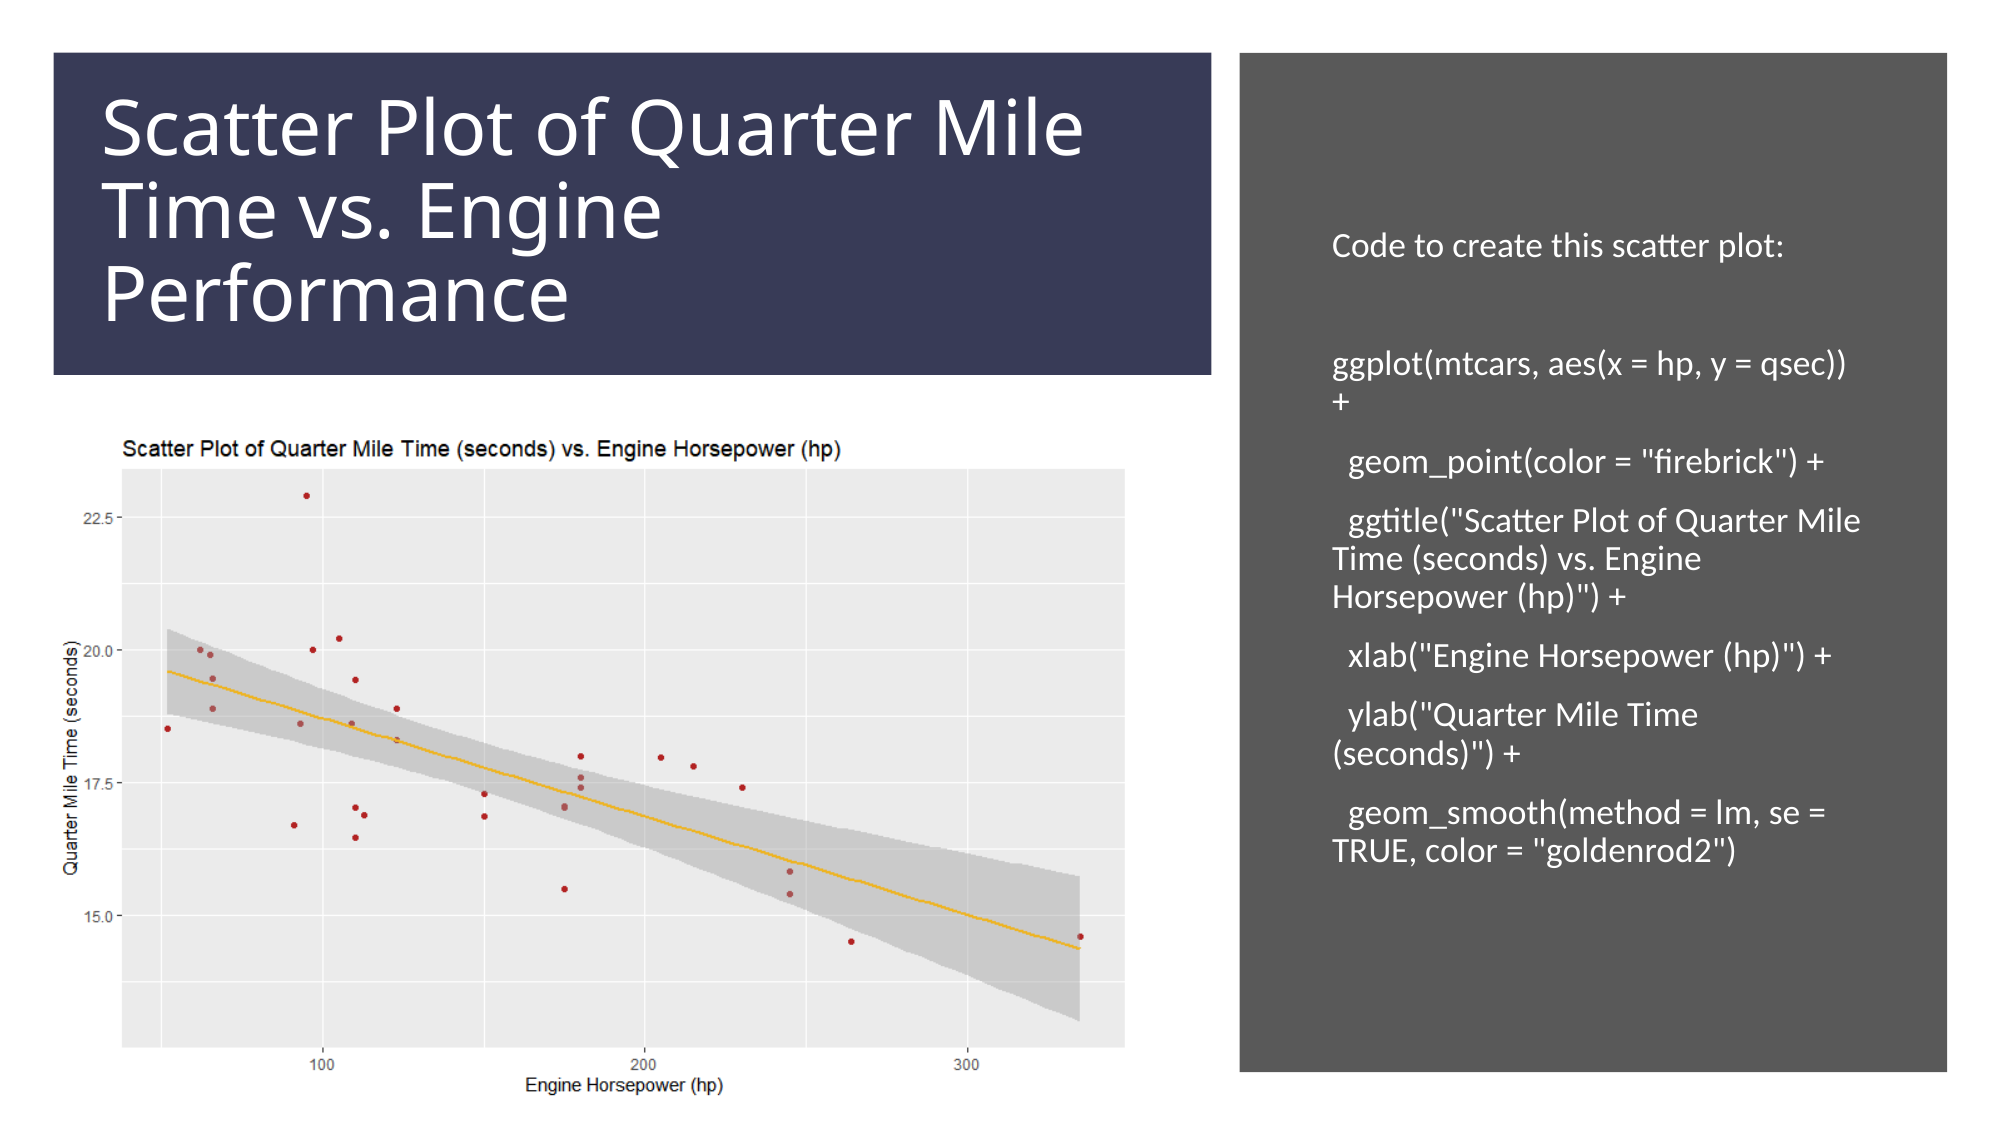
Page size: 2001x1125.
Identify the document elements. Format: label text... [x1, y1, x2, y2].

title Scatter Plot of Quarter Mile Time vs. Engine Performance [85, 80, 1168, 348]
picture [52, 429, 1135, 1104]
list Code to create this scatter plot: ggplot(mtcars, aes(x = hp, y = qsec)) + geom_point(color = "firebrick") + ggtitle("Scatter Plot of Quarter Mile Time (seconds) vs. Engine Horsepower (hp)") + xlab("Engine Horsepower (hp)") + ylab("Quarter Mile Time (seconds)") + geom_smooth(method = lm, se = TRUE, color = "goldenrod2") [1317, 150, 1879, 947]
text_box [1239, 52, 1948, 1073]
text_box [53, 52, 1212, 376]
